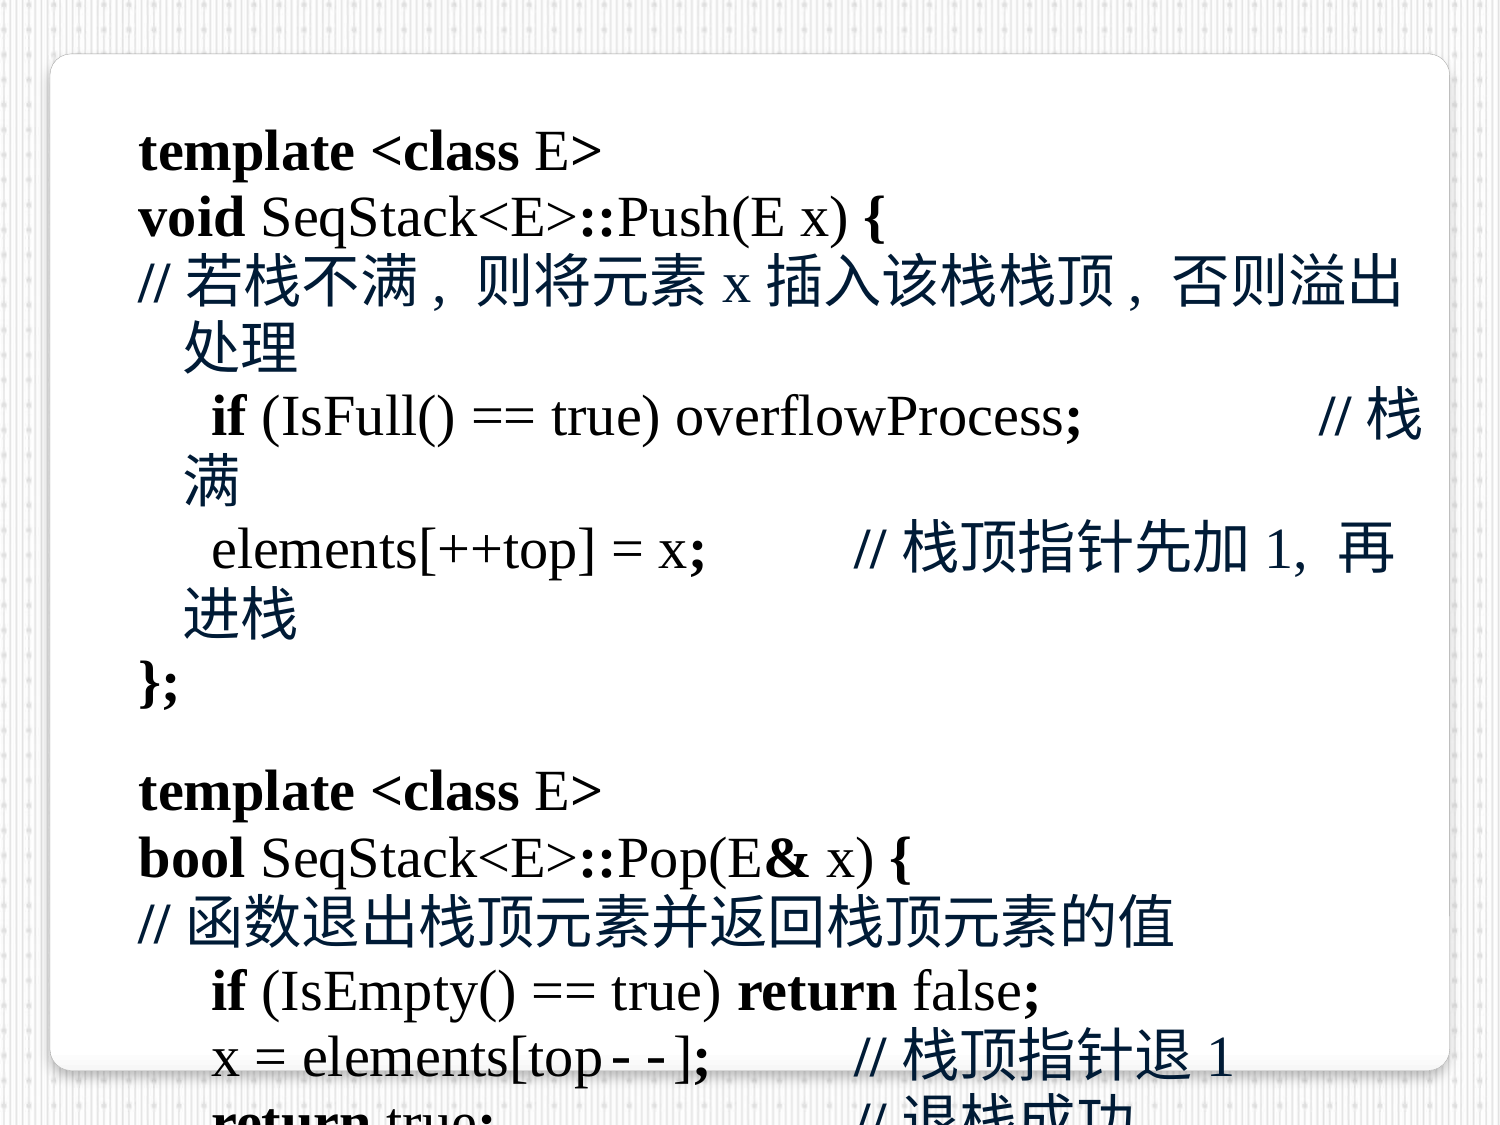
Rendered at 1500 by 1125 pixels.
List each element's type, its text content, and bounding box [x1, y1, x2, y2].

list template <class E> void SeqStack<E>::Push(E x) { //若栈不满, 则将元素x插入该栈栈顶, 否则溢出处理 if (IsFull() == true) overflowProcess; //栈满 elements[++top] = x; //栈顶指针先加1, 再进栈 }; template <class E> bool SeqStack<E>::Pop(E& x) { //函数退出栈顶元素并返回栈顶元素的值 if (IsEmpty() == true) return false; x = elements[top--]; //栈顶指针退1 return true; //退栈成功 }; [108, 101, 1459, 1047]
picture [0, 0, 1500, 1125]
